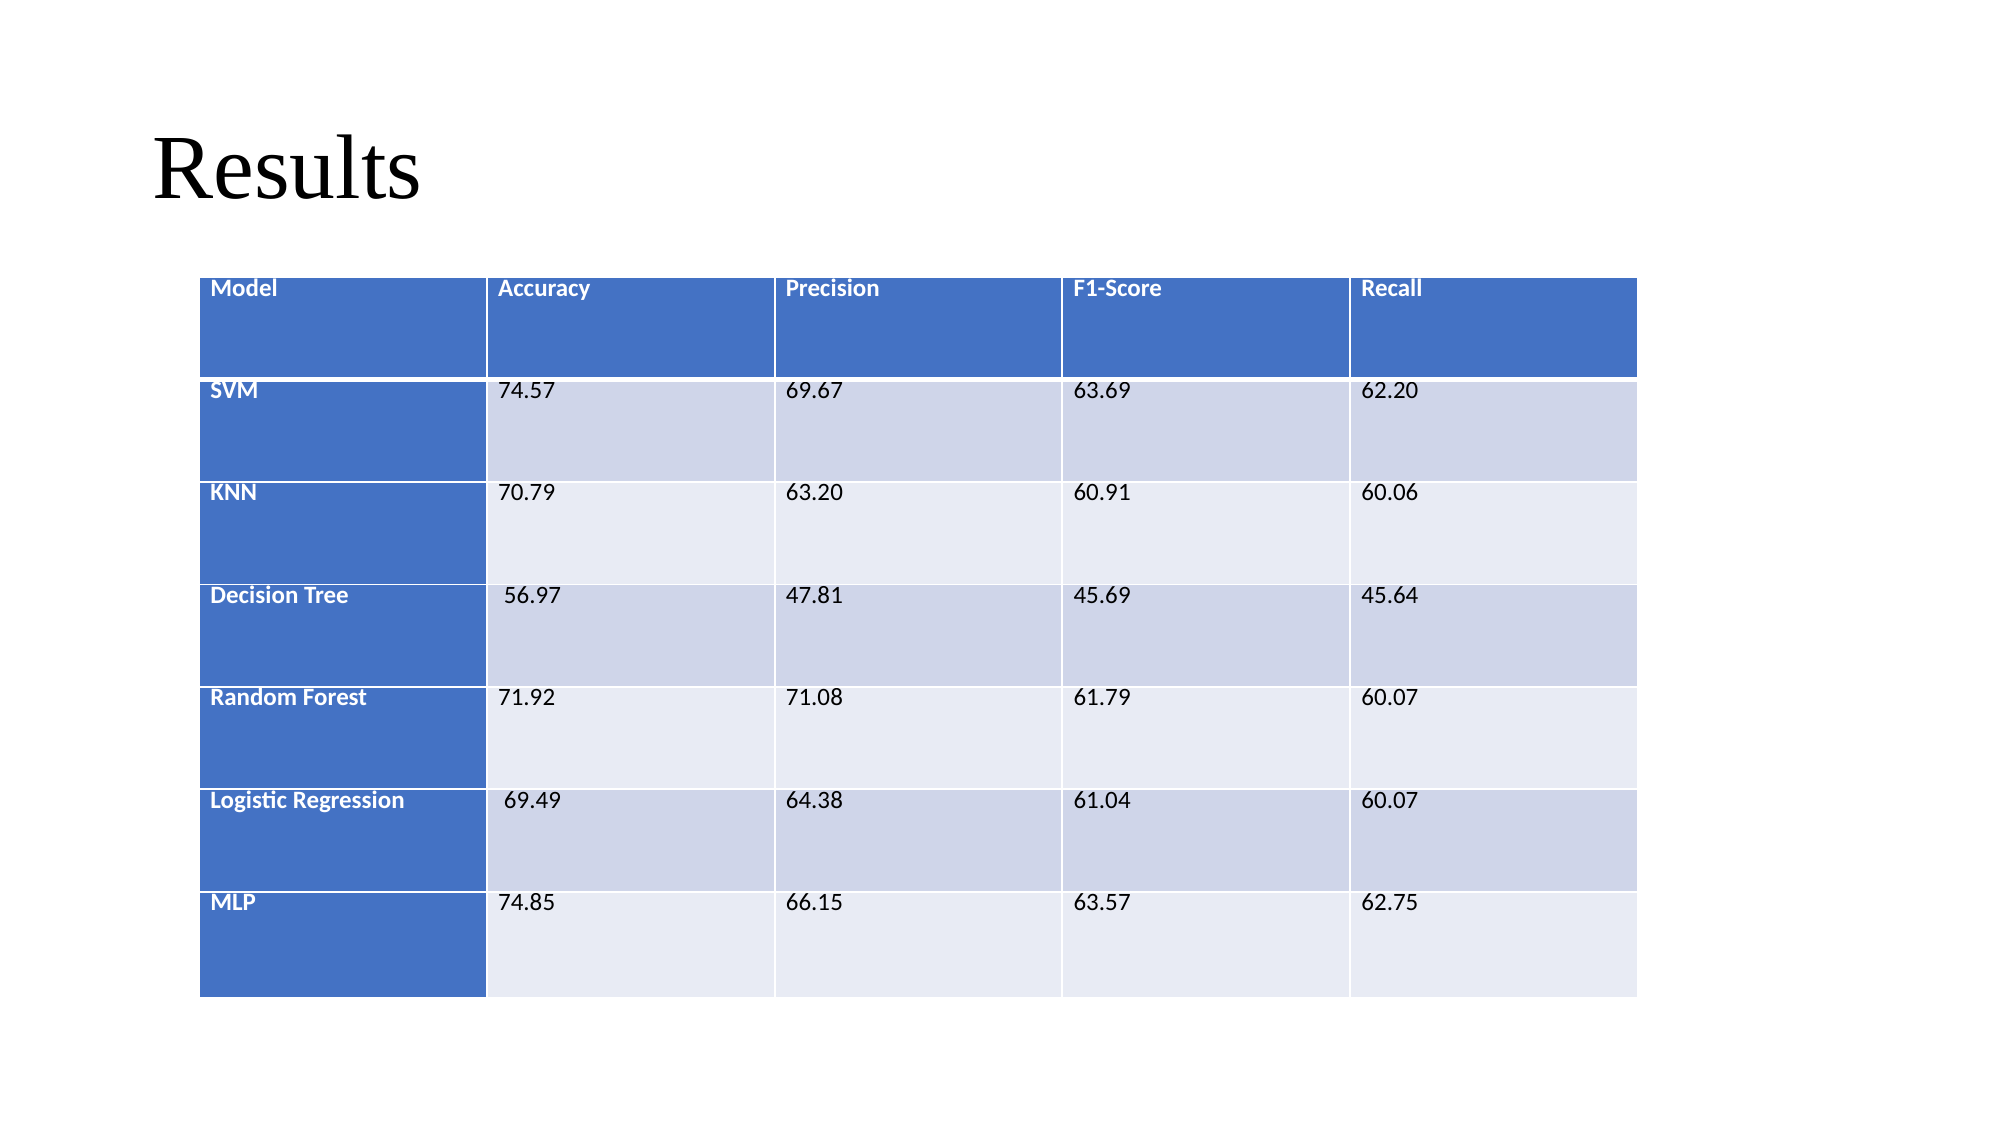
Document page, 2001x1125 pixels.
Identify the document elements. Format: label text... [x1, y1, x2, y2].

table_cell 56.97 [488, 585, 774, 686]
table_cell MLP [200, 893, 486, 997]
table_cell 64.38 [776, 790, 1061, 891]
table_cell 69.67 [776, 382, 1061, 481]
table_cell 45.64 [1351, 585, 1637, 686]
table_cell 47.81 [776, 585, 1061, 686]
table_header F1-Score [1063, 278, 1349, 377]
table_cell 60.07 [1351, 688, 1637, 788]
table_cell 71.92 [488, 688, 774, 788]
table_cell Decision Tree [200, 585, 486, 686]
table_header Accuracy [488, 278, 774, 377]
table_header Recall [1351, 278, 1637, 377]
table_cell 63.57 [1063, 893, 1349, 997]
title Results [137, 59, 1863, 278]
table_cell 60.06 [1351, 483, 1637, 584]
table_cell 70.79 [488, 483, 774, 584]
table_cell 66.15 [776, 893, 1061, 997]
table_cell 45.69 [1063, 585, 1349, 686]
table_cell 61.04 [1063, 790, 1349, 891]
table_cell 60.07 [1351, 790, 1637, 891]
table_header Model [200, 278, 486, 377]
table_cell 63.20 [776, 483, 1061, 584]
table_cell 60.91 [1063, 483, 1349, 584]
table_cell 61.79 [1063, 688, 1349, 788]
table_cell 62.20 [1351, 382, 1637, 481]
table_cell 74.57 [488, 382, 774, 481]
table_cell 63.69 [1063, 382, 1349, 481]
table_cell 74.85 [488, 893, 774, 997]
table_cell 62.75 [1351, 893, 1637, 997]
table_cell SVM [200, 382, 486, 481]
table_cell KNN [200, 483, 486, 584]
table_cell Logistic Regression [200, 790, 486, 891]
table_cell 69.49 [488, 790, 774, 891]
table_header Precision [776, 278, 1061, 377]
table_cell Random Forest [200, 688, 486, 788]
table_cell 71.08 [776, 688, 1061, 788]
